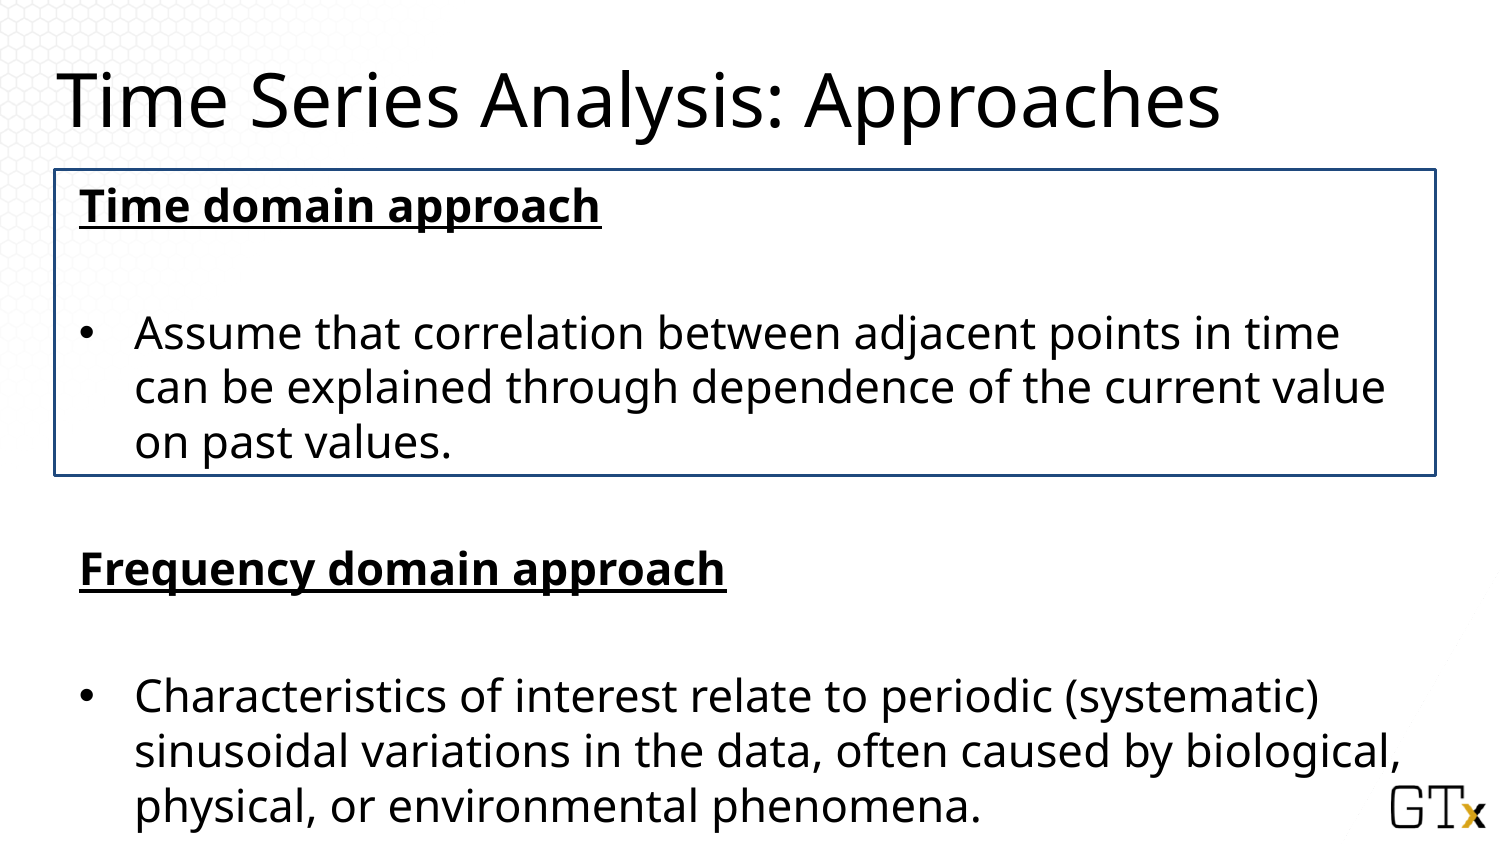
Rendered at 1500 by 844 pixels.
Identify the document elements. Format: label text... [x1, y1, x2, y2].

picture [1420, 569, 1500, 844]
list Time domain approach Assume that correlation between adjacent points in time can be explained through dependence of the current value on past values. Frequency domain approach Characteristics of interest relate to periodic (systematic) sinusoidal variations in the data, often caused by biological, physical, or environmental phenomena. [64, 476, 1420, 844]
text_box [54, 169, 1436, 476]
title Time Series Analysis: Approaches [41, 45, 1472, 147]
